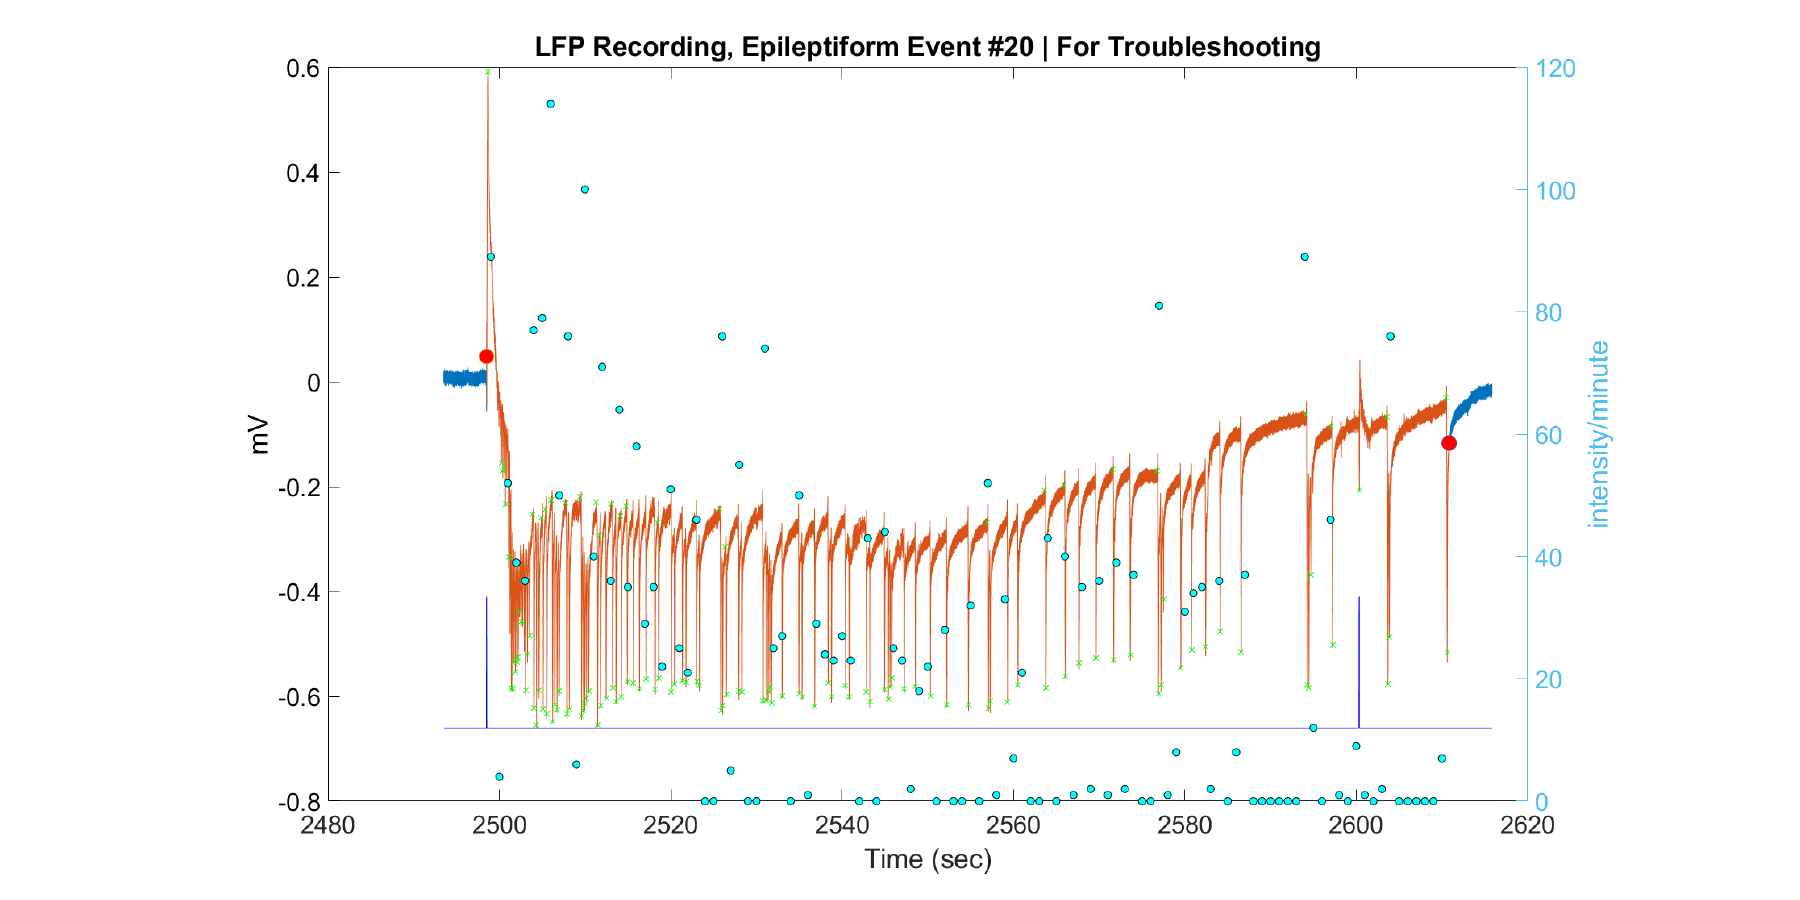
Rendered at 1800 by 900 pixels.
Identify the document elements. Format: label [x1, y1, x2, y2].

picture [126, 0, 1674, 900]
